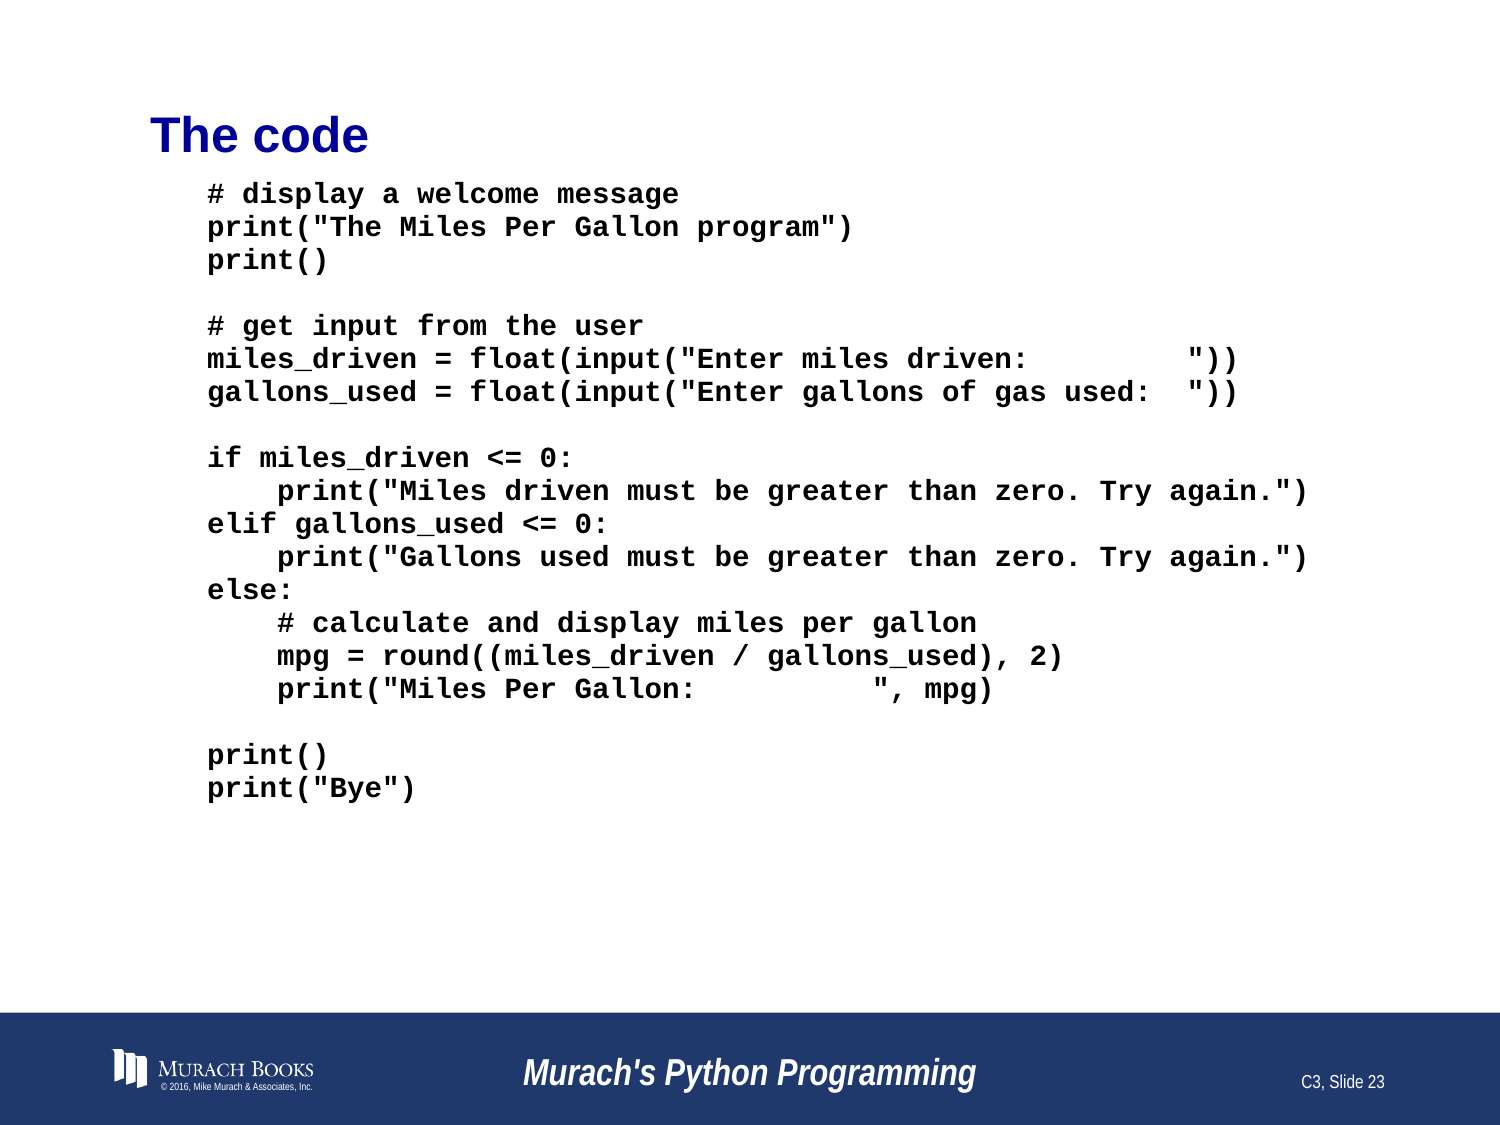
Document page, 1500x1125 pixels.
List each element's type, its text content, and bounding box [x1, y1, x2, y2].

slide_number C3, Slide 23 [1087, 1025, 1400, 1100]
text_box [149, 178, 1348, 813]
footer © 2016, Mike Murach & Associates, Inc. [12, 1025, 463, 1100]
slide_number Murach's Python Programming [463, 1025, 1050, 1100]
title The code [150, 102, 1350, 164]
